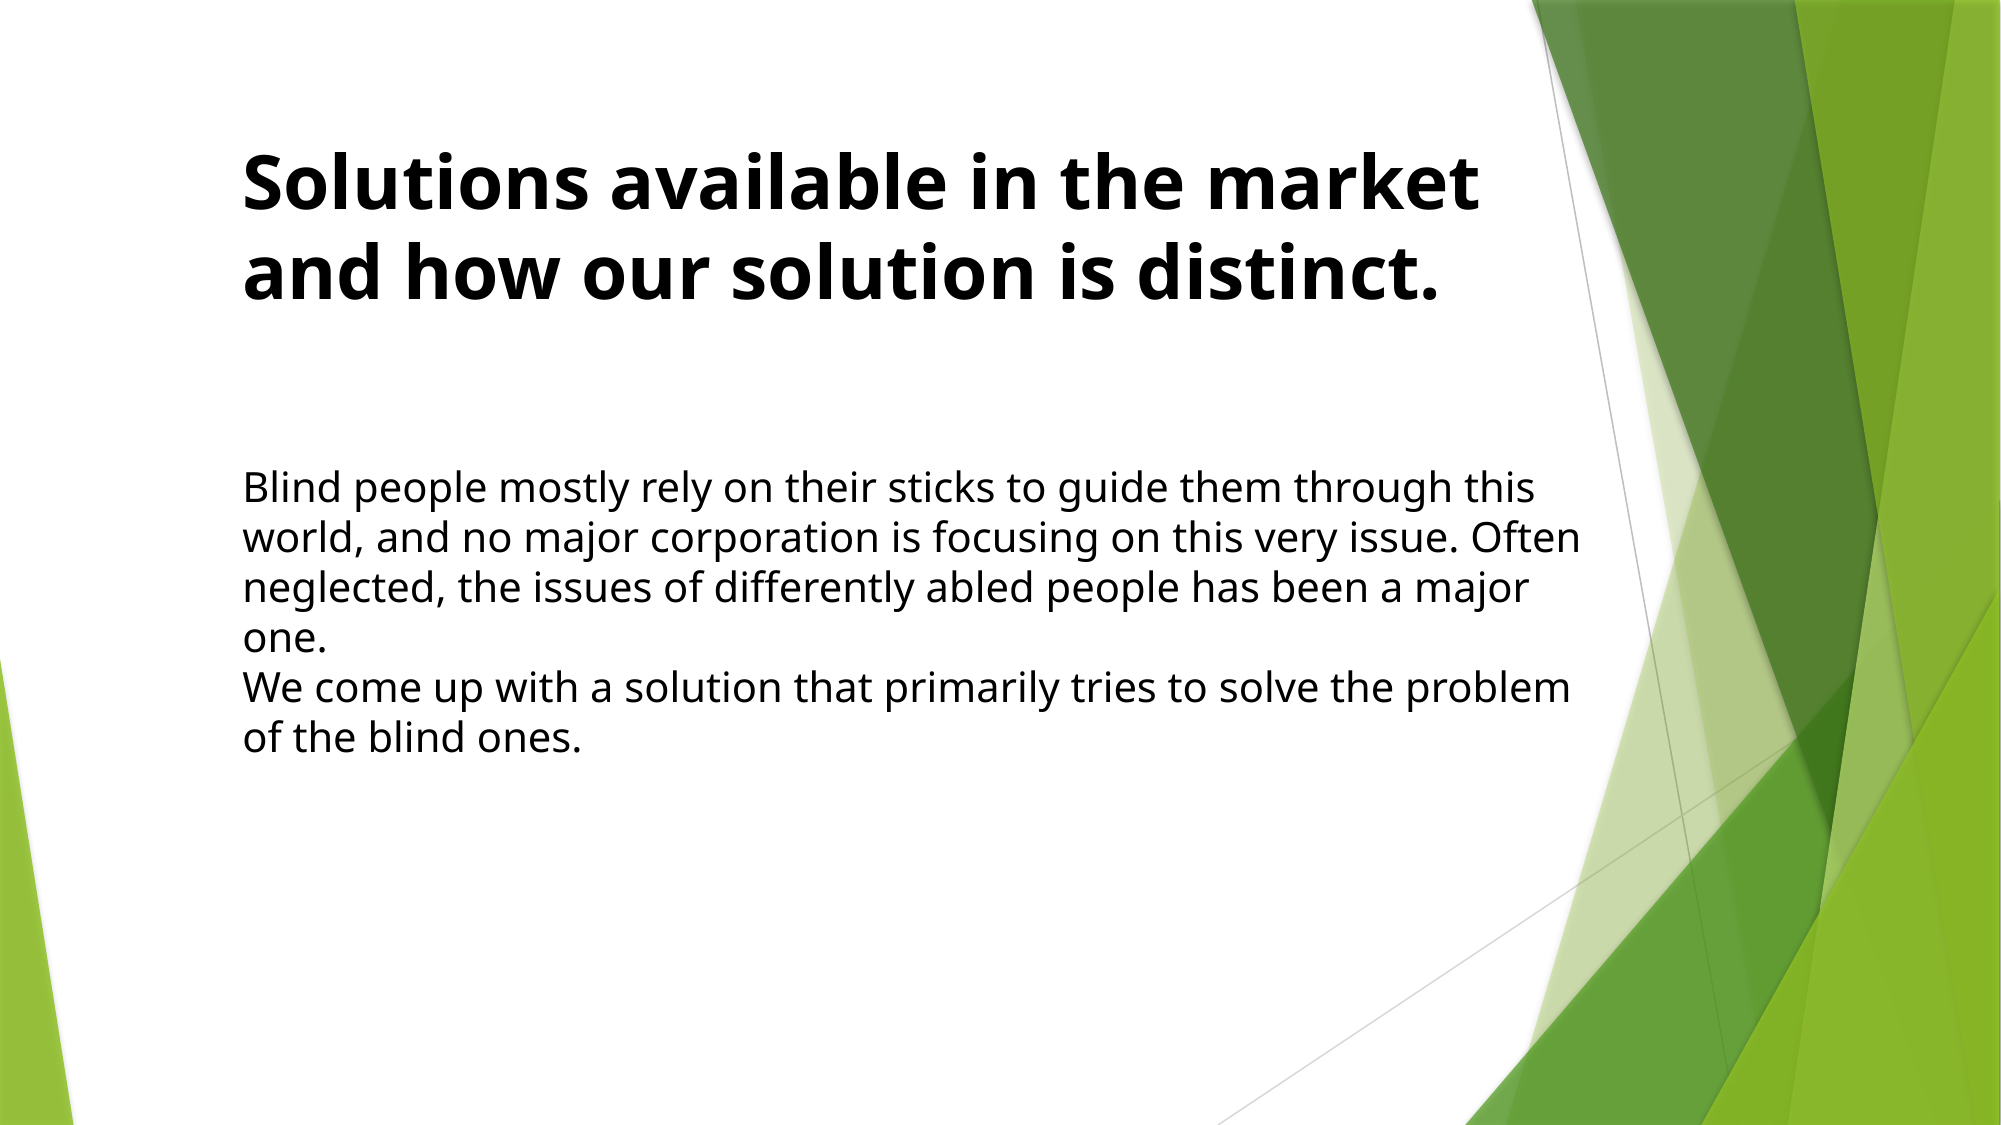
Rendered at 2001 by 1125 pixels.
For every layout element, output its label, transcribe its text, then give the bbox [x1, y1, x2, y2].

text_box Solutions available in the market and how our solution is distinct. [227, 127, 1528, 322]
text_box Blind people mostly rely on their sticks to guide them through this world, and no major corporation is focusing on this very issue. Often neglected, the issues of differently abled people has been a major one. We come up with a solution that primarily tries to solve the problem of the blind ones. [227, 453, 1605, 769]
